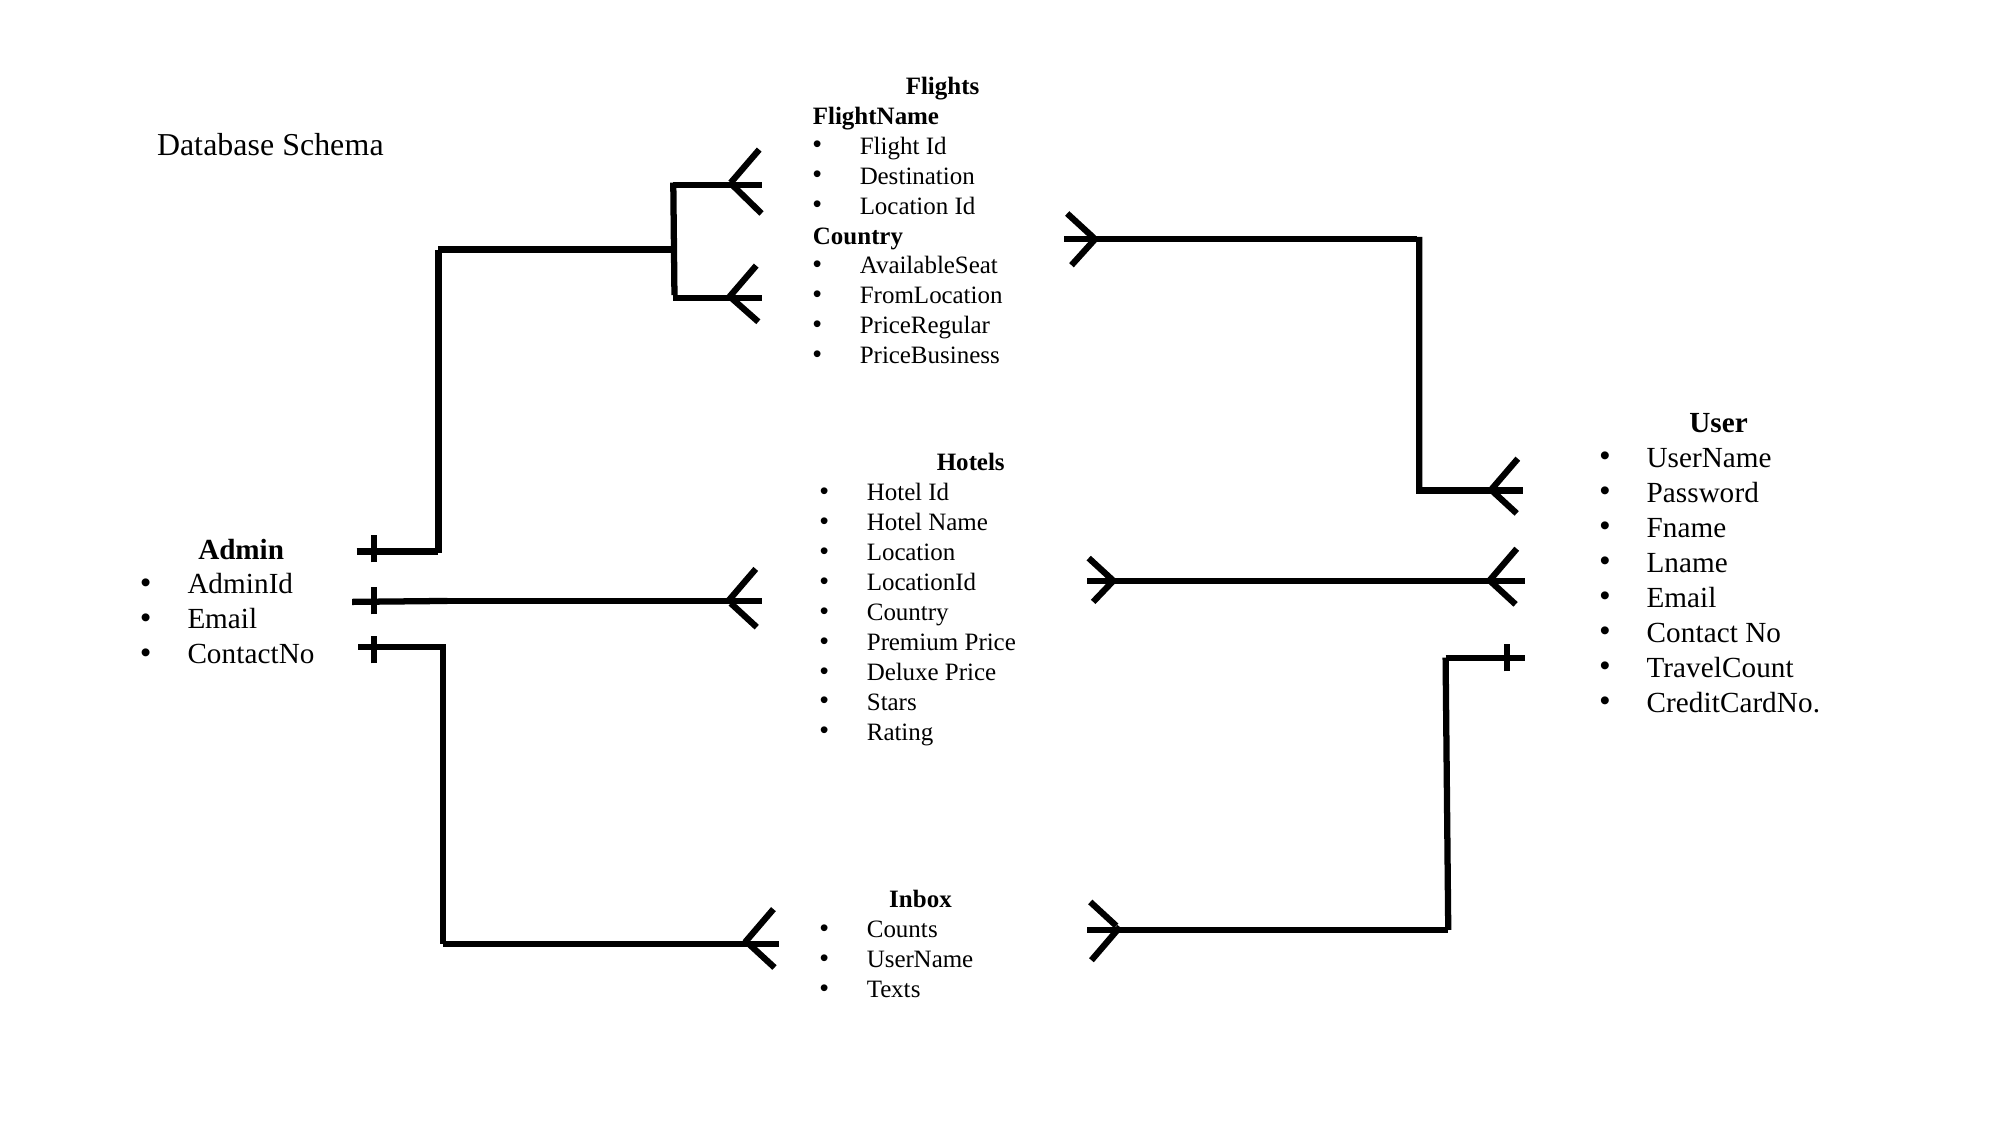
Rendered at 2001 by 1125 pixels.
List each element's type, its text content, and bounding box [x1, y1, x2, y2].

title Database Schema [125, 120, 416, 171]
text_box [727, 568, 756, 603]
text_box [1067, 213, 1094, 238]
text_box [1088, 558, 1115, 582]
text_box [1490, 489, 1517, 514]
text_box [1093, 579, 1115, 602]
text_box Inbox Counts UserName Texts [805, 875, 1036, 1010]
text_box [744, 909, 774, 943]
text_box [1091, 927, 1120, 961]
text_box Flights FlightName Flight Id Destination Location Id Country AvailableSeat FromLocation PriceRegular PriceBusiness [798, 62, 1088, 377]
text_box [727, 265, 757, 299]
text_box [1445, 658, 1449, 930]
text_box User UserName Password Fname Lname Email Contact No TravelCount CreditCardNo. [1585, 395, 1853, 726]
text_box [1090, 901, 1117, 926]
text_box Hotels Hotel Id Hotel Name Location LocationId Country Premium Price Deluxe Price Stars Rating [805, 438, 1137, 753]
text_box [1489, 458, 1518, 492]
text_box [731, 183, 762, 214]
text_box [730, 149, 760, 183]
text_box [748, 943, 775, 968]
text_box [1071, 236, 1098, 266]
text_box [732, 298, 759, 322]
text_box Admin AdminId Email ContactNo [125, 522, 357, 678]
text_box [730, 603, 757, 628]
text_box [1489, 580, 1516, 605]
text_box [1488, 548, 1517, 582]
